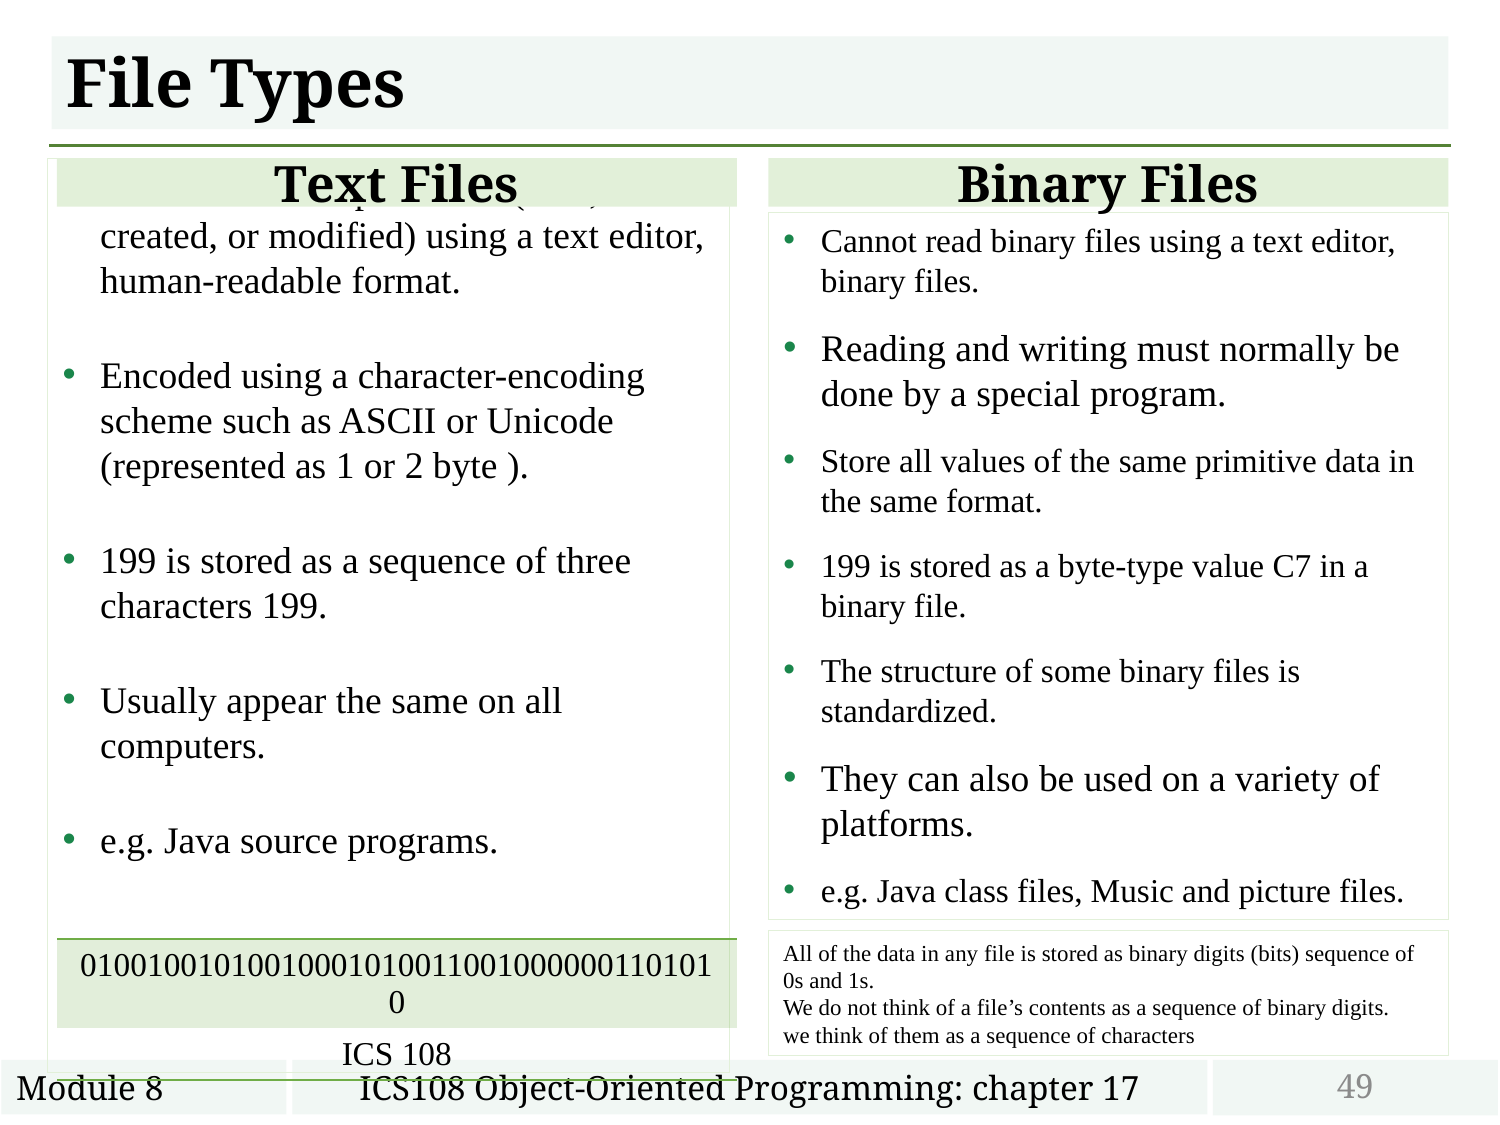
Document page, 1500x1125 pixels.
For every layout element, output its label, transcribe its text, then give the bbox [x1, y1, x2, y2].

text_box Binary Files [768, 158, 1449, 207]
text_box All of the data in any file is stored as binary digits (bits) sequence of 0s and 1s. We do not think of a file’s contents as a sequence of binary digits. we think of them as a sequence of characters [768, 930, 1449, 1056]
text_box Cannot read binary files using a text editor, binary files. Reading and writing must normally be done by a special program. Store all values of the same primitive data in the same format. 199 is stored as a byte-type value C7 in a binary file. The structure of some binary files is standardized. They can also be used on a variety of platforms. e.g. Java class files, Music and picture files. [768, 212, 1449, 920]
title File Types [51, 36, 1449, 130]
text_box Text Files [56, 158, 737, 207]
list Files that can be processed (read, created, or modified) using a text editor, human-readable format. Encoded using a character-encoding scheme such as ASCII or Unicode (represented as 1 or 2 byte ). 199 is stored as a sequence of three characters 199. Usually appear the same on all computers. e.g. Java source programs. [47, 158, 730, 1073]
table_cell ICS 108 [57, 1028, 737, 1079]
slide_number 49 [1212, 1059, 1498, 1116]
table_header 010010010100100010100110010000001101010 [57, 940, 737, 1028]
